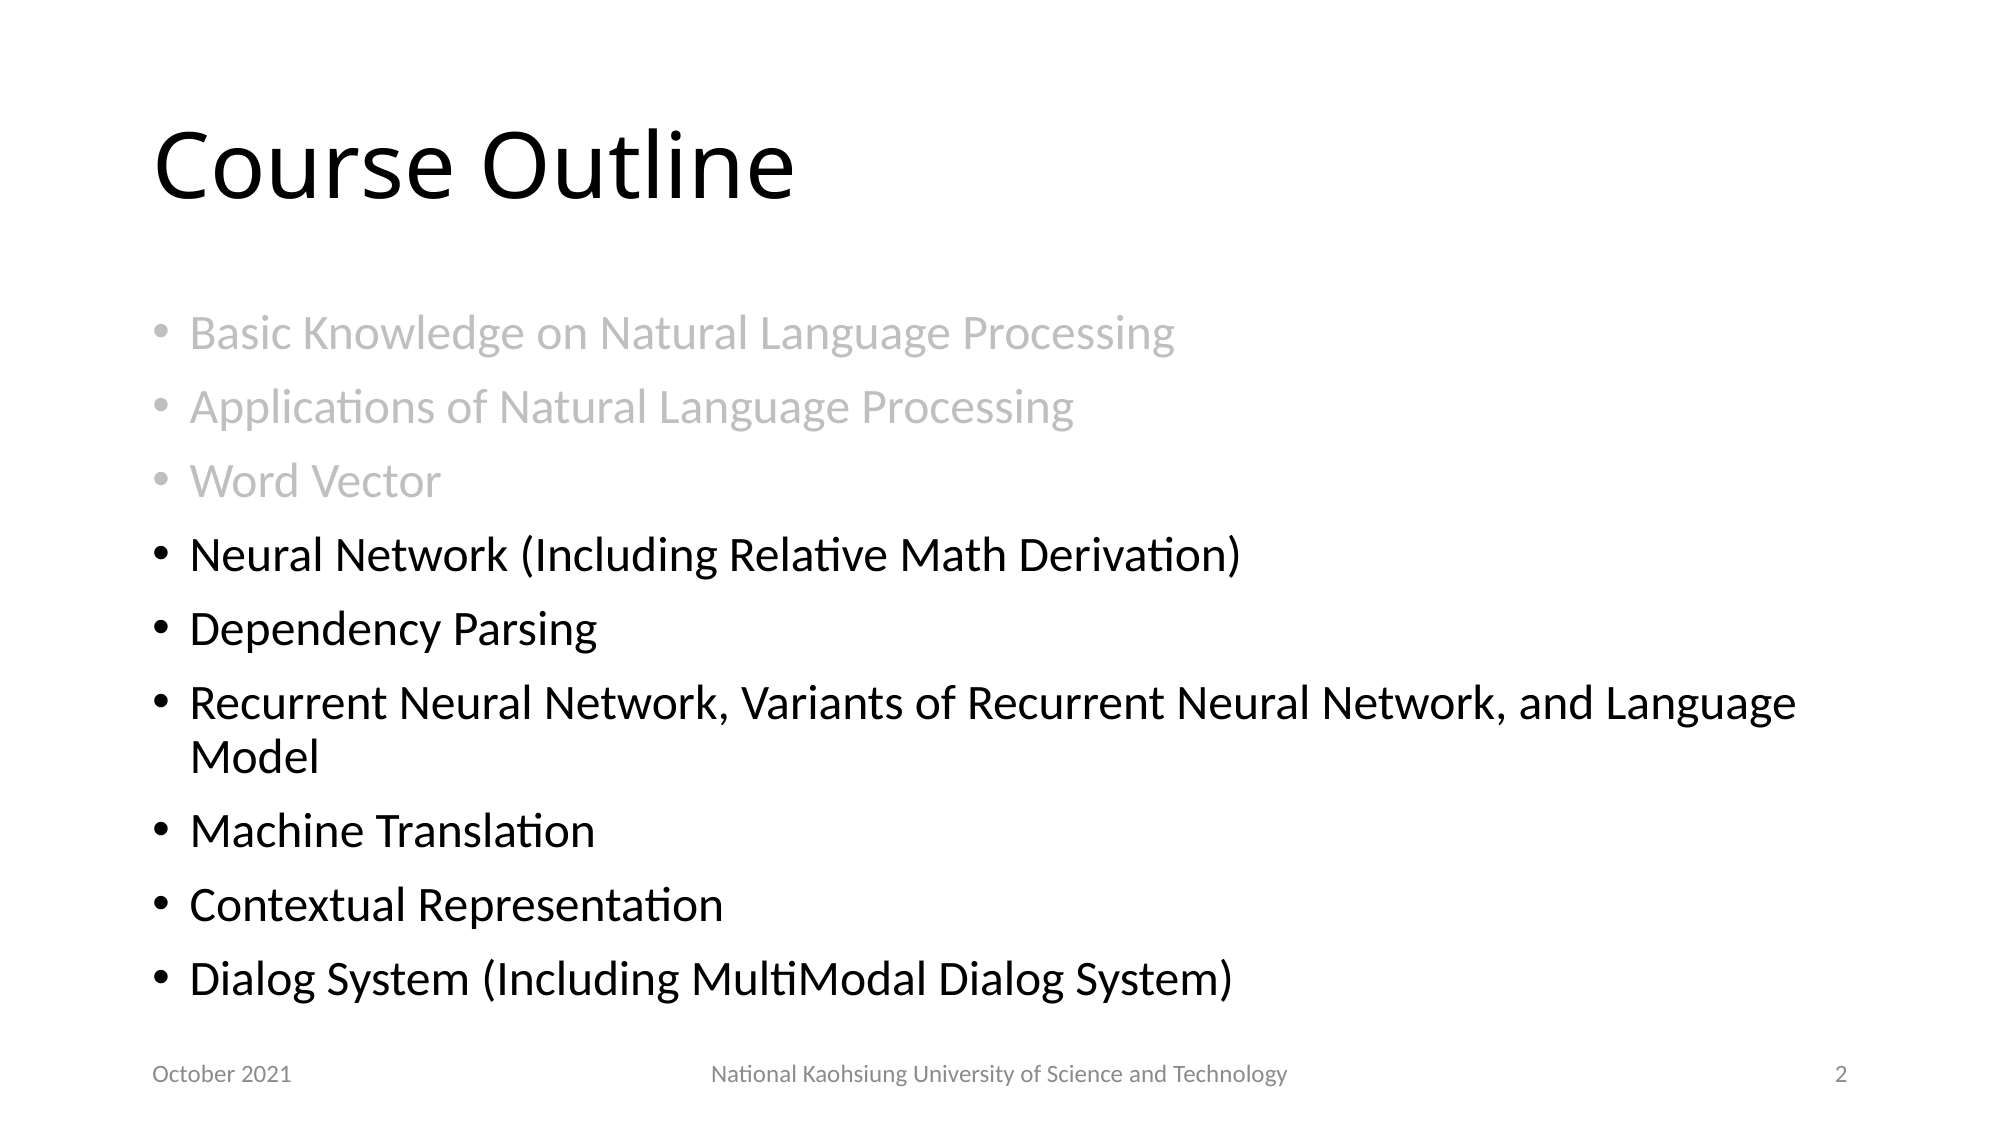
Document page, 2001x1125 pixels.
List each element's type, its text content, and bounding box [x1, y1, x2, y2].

slide_number 2 [1412, 1042, 1863, 1103]
footer National Kaohsiung University of Science and Technology [662, 1042, 1338, 1103]
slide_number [137, 1042, 588, 1103]
list Basic Knowledge on Natural Language Processing Applications of Natural Language Processing Word Vector Neural Network (Including Relative Math Derivation) Dependency Parsing Recurrent Neural Network, Variants of Recurrent Neural Network, and Language Model Machine Translation Contextual Representation Dialog System (Including MultiModal Dialog System) [137, 299, 1863, 1014]
title Course Outline [137, 59, 1863, 278]
